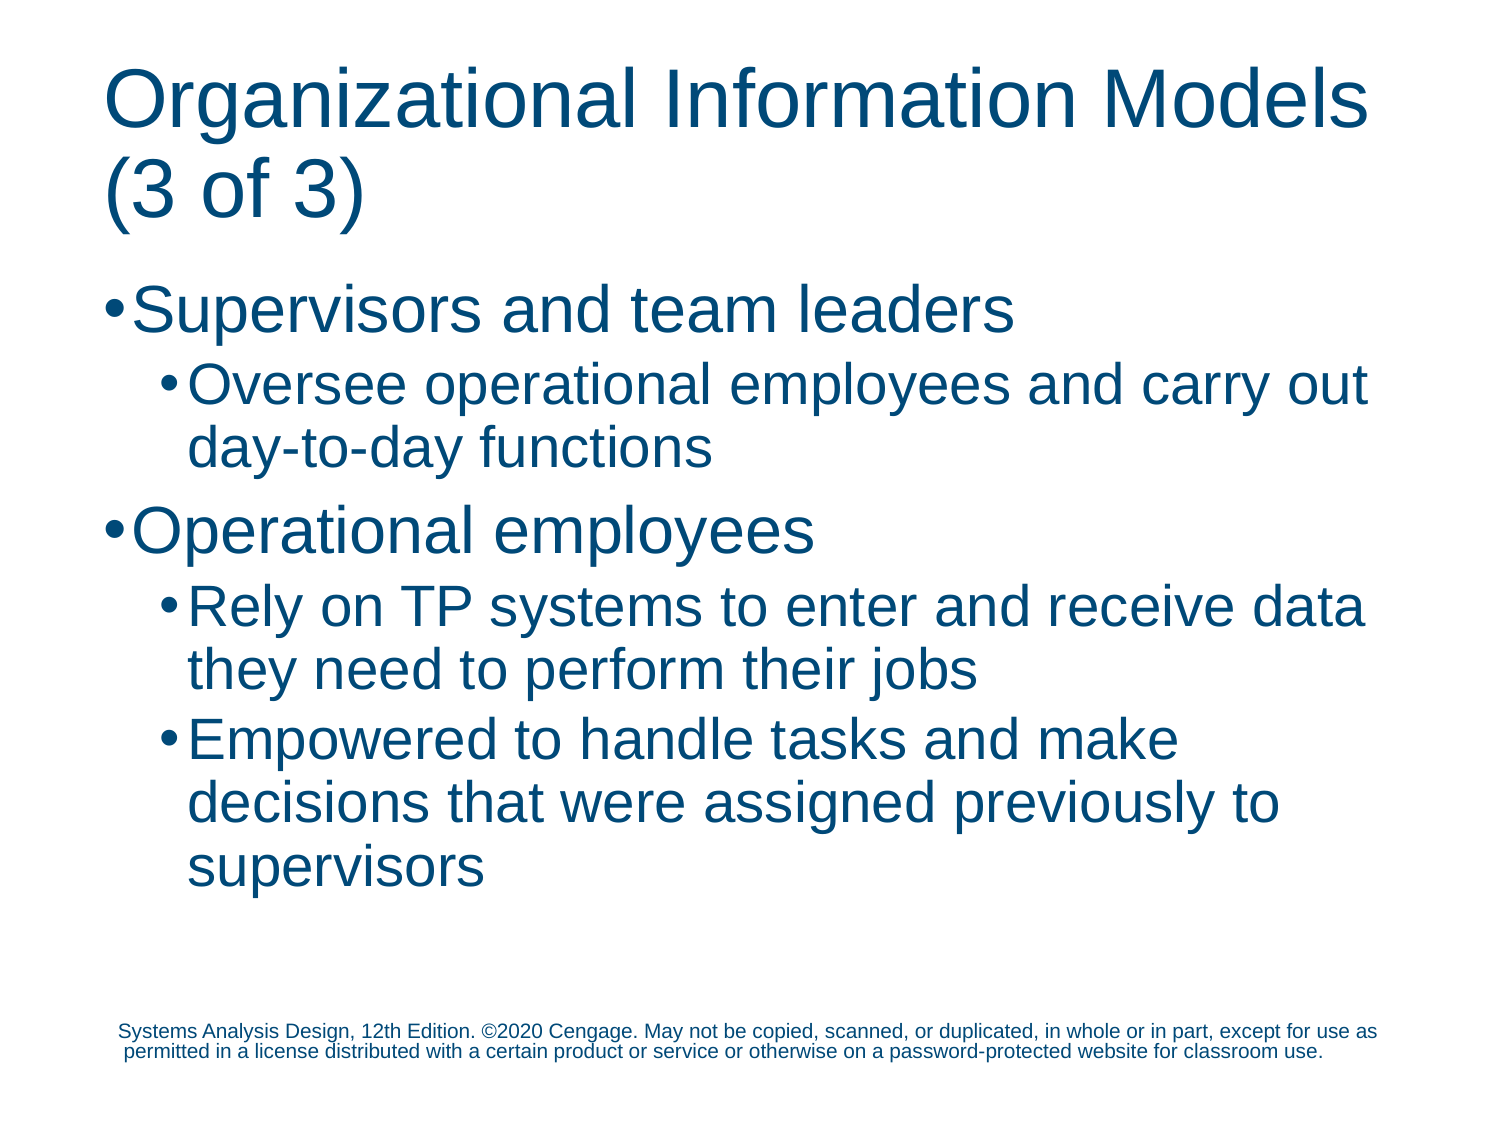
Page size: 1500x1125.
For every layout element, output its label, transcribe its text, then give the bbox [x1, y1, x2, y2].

title Organizational Information Models (3 of 3) [103, 55, 1397, 243]
list Supervisors and team leaders Oversee operational employees and carry out day-to-day functions Operational employees Rely on TP systems to enter and receive data they need to perform their jobs Empowered to handle tasks and make decisions that were assigned previously to supervisors [103, 275, 1397, 1009]
footer Systems Analysis Design, 12th Edition. ©2020 Cengage. May not be copied, scanned, or duplicated, in whole or in part, except for use as permitted in a license distributed with a certain product or service or otherwise on a password-protected website for classroom use. [103, 1009, 1397, 1070]
